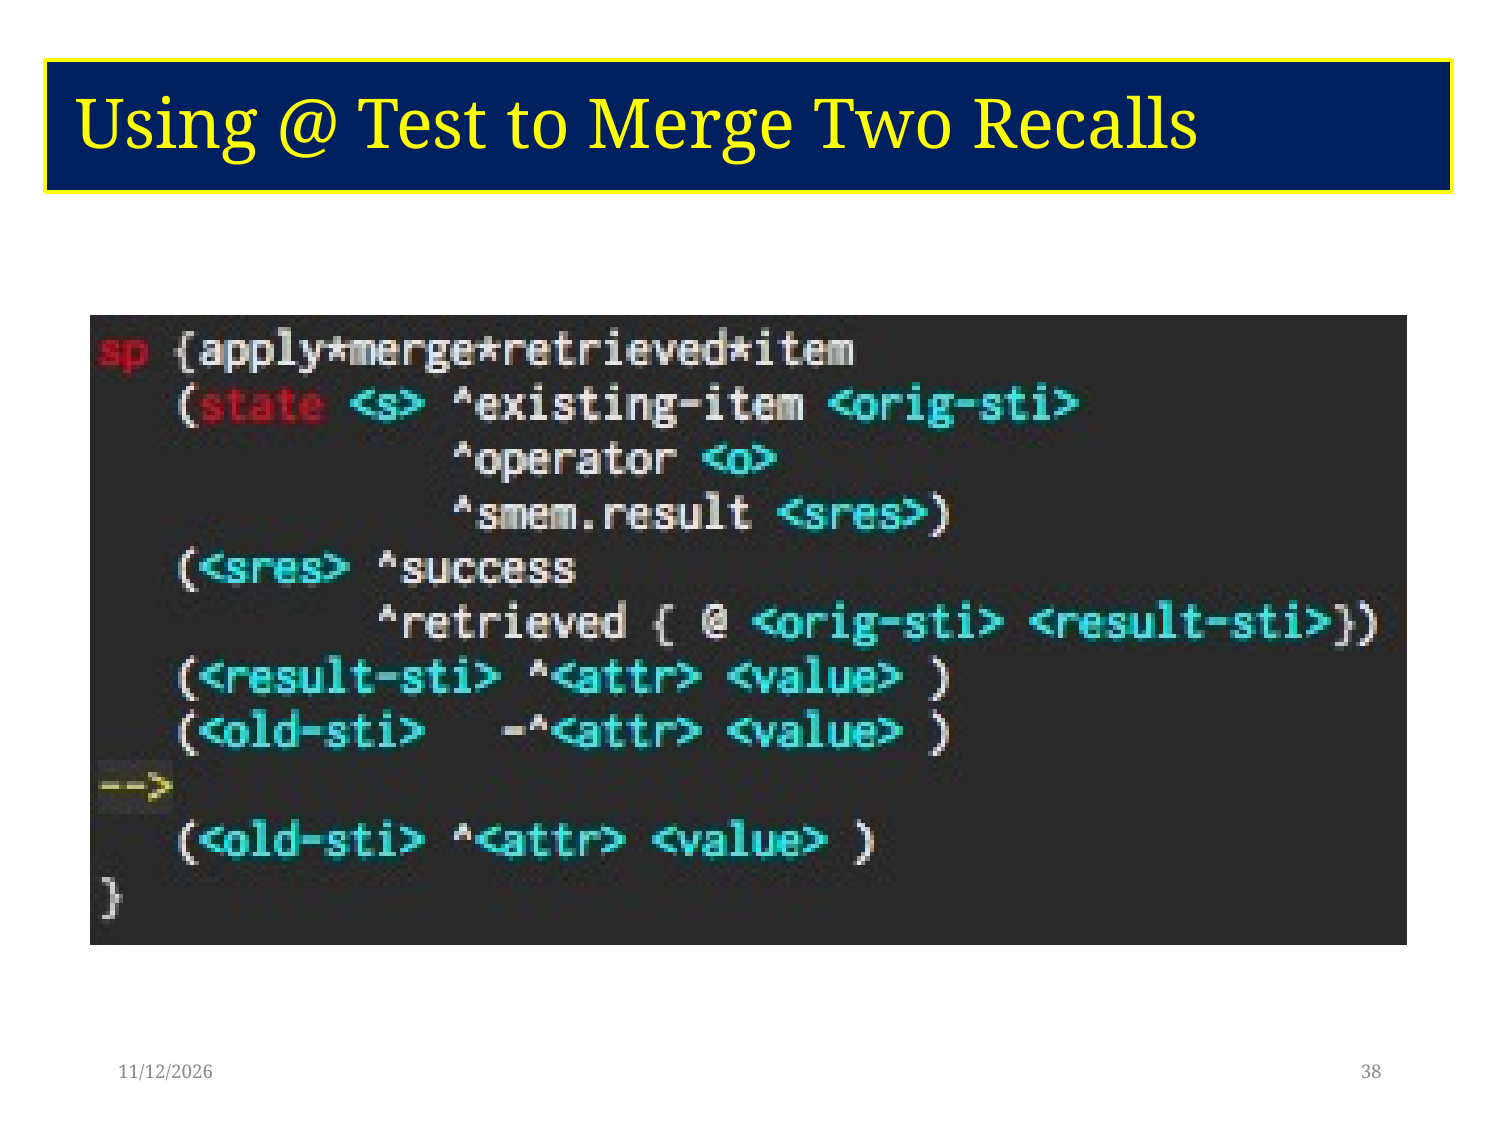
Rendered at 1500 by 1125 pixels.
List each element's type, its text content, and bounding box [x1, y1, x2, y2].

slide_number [103, 1042, 441, 1103]
slide_number 38 [1059, 1042, 1397, 1103]
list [90, 315, 1407, 945]
title Using @ Test to Merge Two Recalls [43, 58, 1454, 194]
